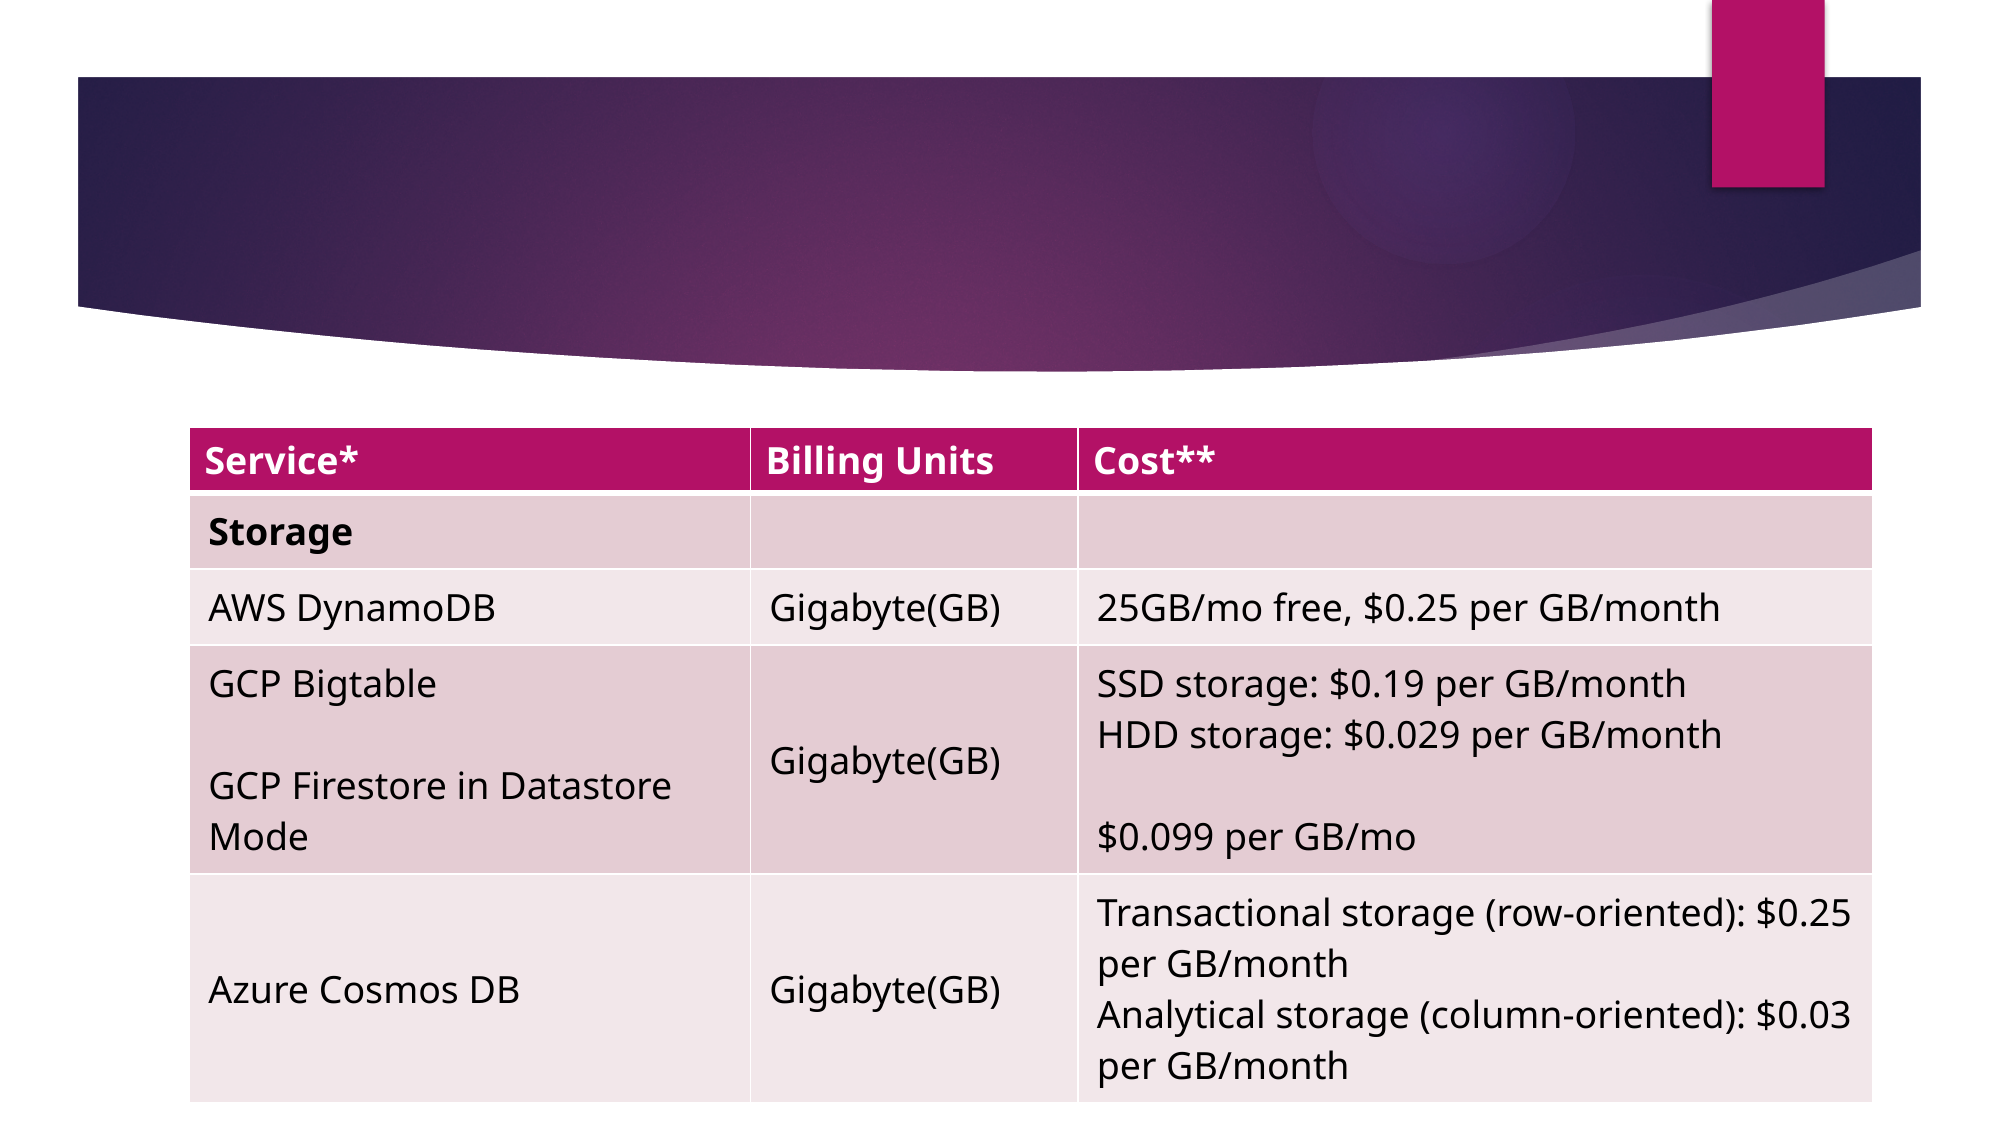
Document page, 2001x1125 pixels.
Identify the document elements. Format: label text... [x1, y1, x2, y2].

table_cell AWS DynamoDB [190, 570, 750, 644]
table_cell Azure Cosmos DB [190, 875, 750, 1102]
table_cell Gigabyte(GB) [751, 646, 1077, 873]
table_cell Transactional storage (row-oriented): $0.25 per GB/month Analytical storage (column-oriented): $0.03 per GB/month [1079, 875, 1872, 1102]
table_header Service* [190, 428, 750, 490]
table_cell SSD storage: $0.19 per GB/month HDD storage: $0.029 per GB/month $0.099 per GB/mo [1079, 646, 1872, 873]
table_cell [1079, 496, 1872, 568]
table_header Billing Units [751, 428, 1077, 490]
table_header Cost** [1079, 428, 1872, 490]
table_cell GCP Bigtable GCP Firestore in Datastore Mode [190, 646, 750, 873]
table_cell Gigabyte(GB) [751, 875, 1077, 1102]
table_cell Storage [190, 496, 750, 568]
table_cell 25GB/mo free, $0.25 per GB/month [1079, 570, 1872, 644]
table_cell Gigabyte(GB) [751, 570, 1077, 644]
table_cell [751, 496, 1077, 568]
